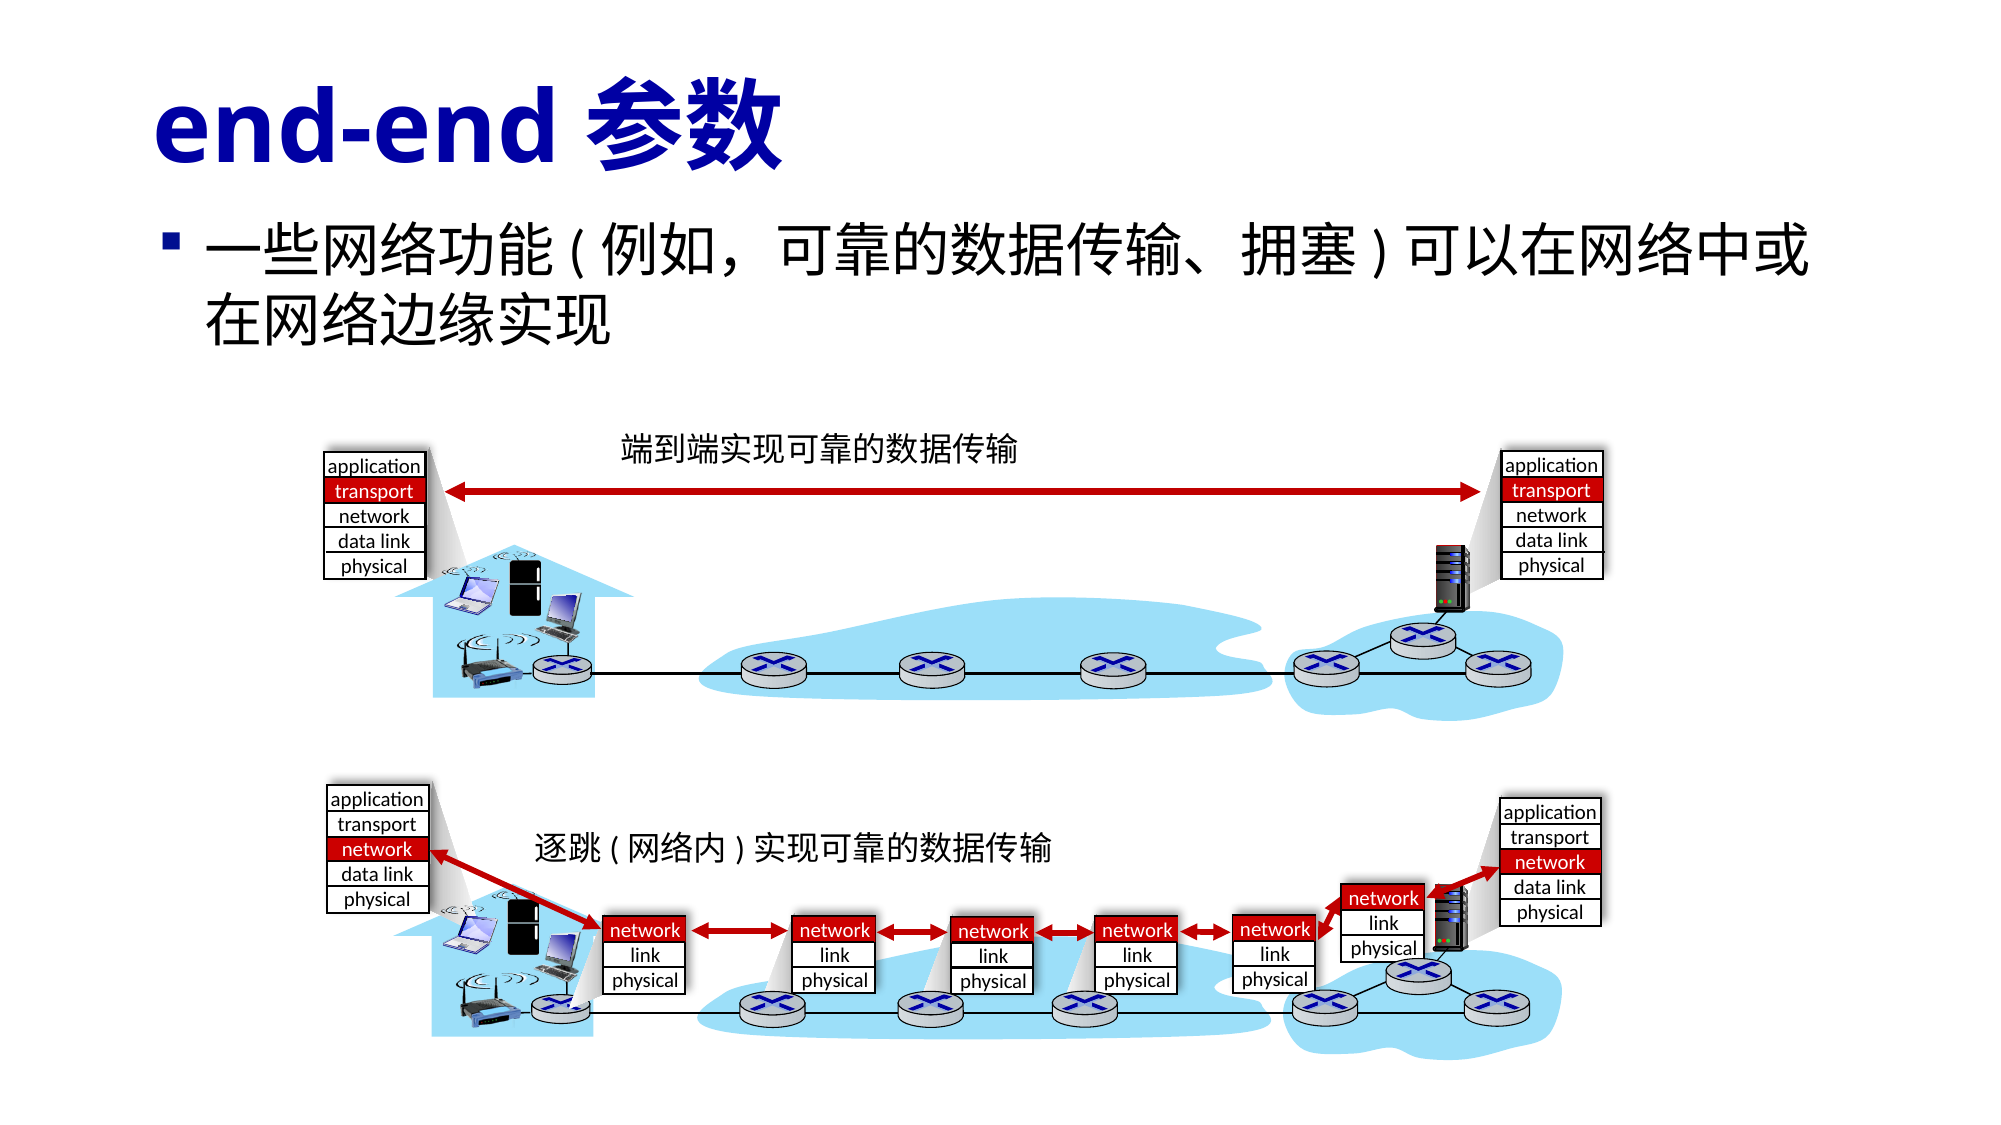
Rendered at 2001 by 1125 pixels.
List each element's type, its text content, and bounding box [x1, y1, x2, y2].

text_box 一些网络功能(例如，可靠的数据传输、拥塞)可以在网络中或在网络边缘实现 [143, 206, 1862, 361]
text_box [310, 778, 1617, 1061]
title end-end参数 [137, 56, 1863, 204]
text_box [307, 421, 1619, 722]
